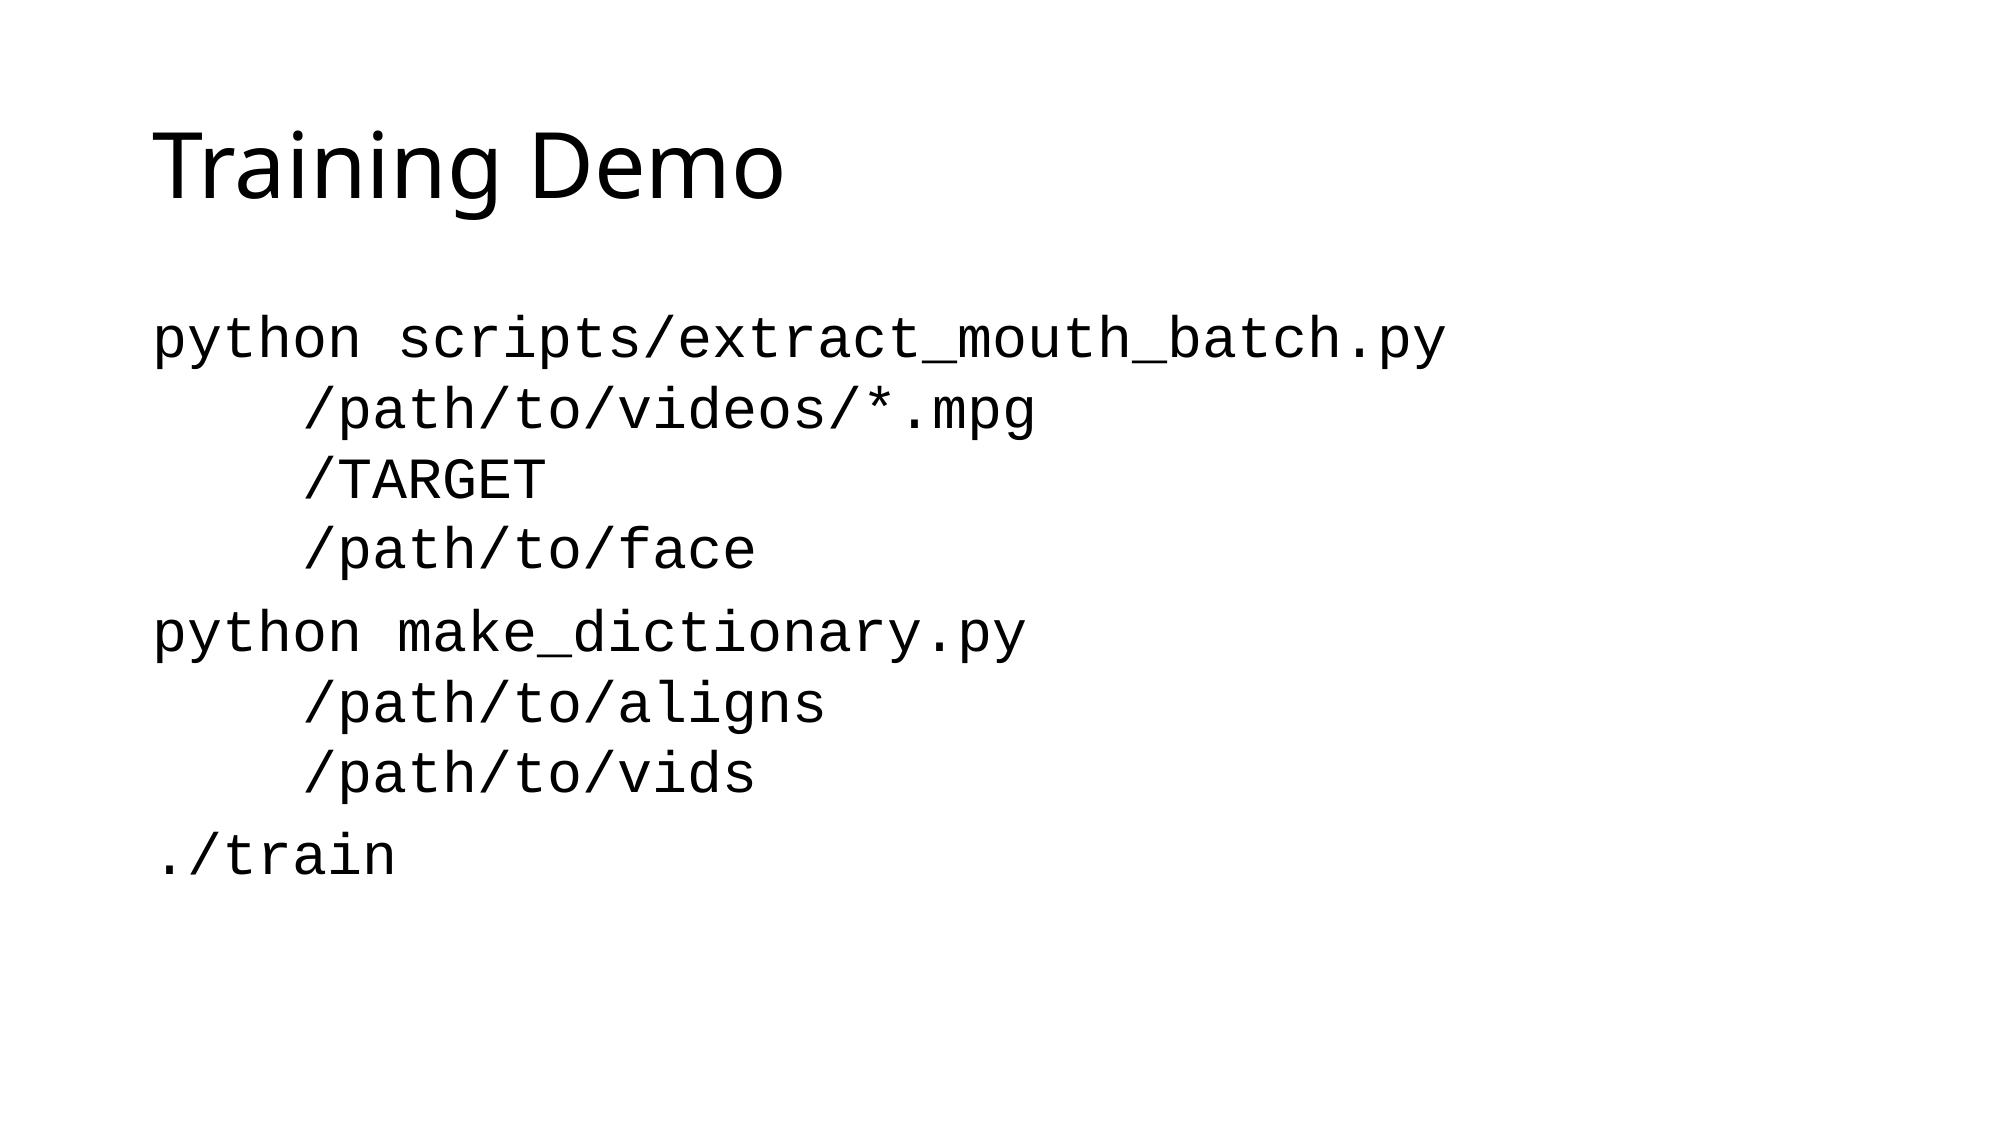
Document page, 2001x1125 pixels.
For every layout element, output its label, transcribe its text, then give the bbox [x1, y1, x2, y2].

title Training Demo [137, 59, 1863, 278]
list python scripts/extract_mouth_batch.py /path/to/videos/*.mpg /TARGET /path/to/face python make_dictionary.py /path/to/aligns /path/to/vids ./train [137, 299, 1863, 1014]
